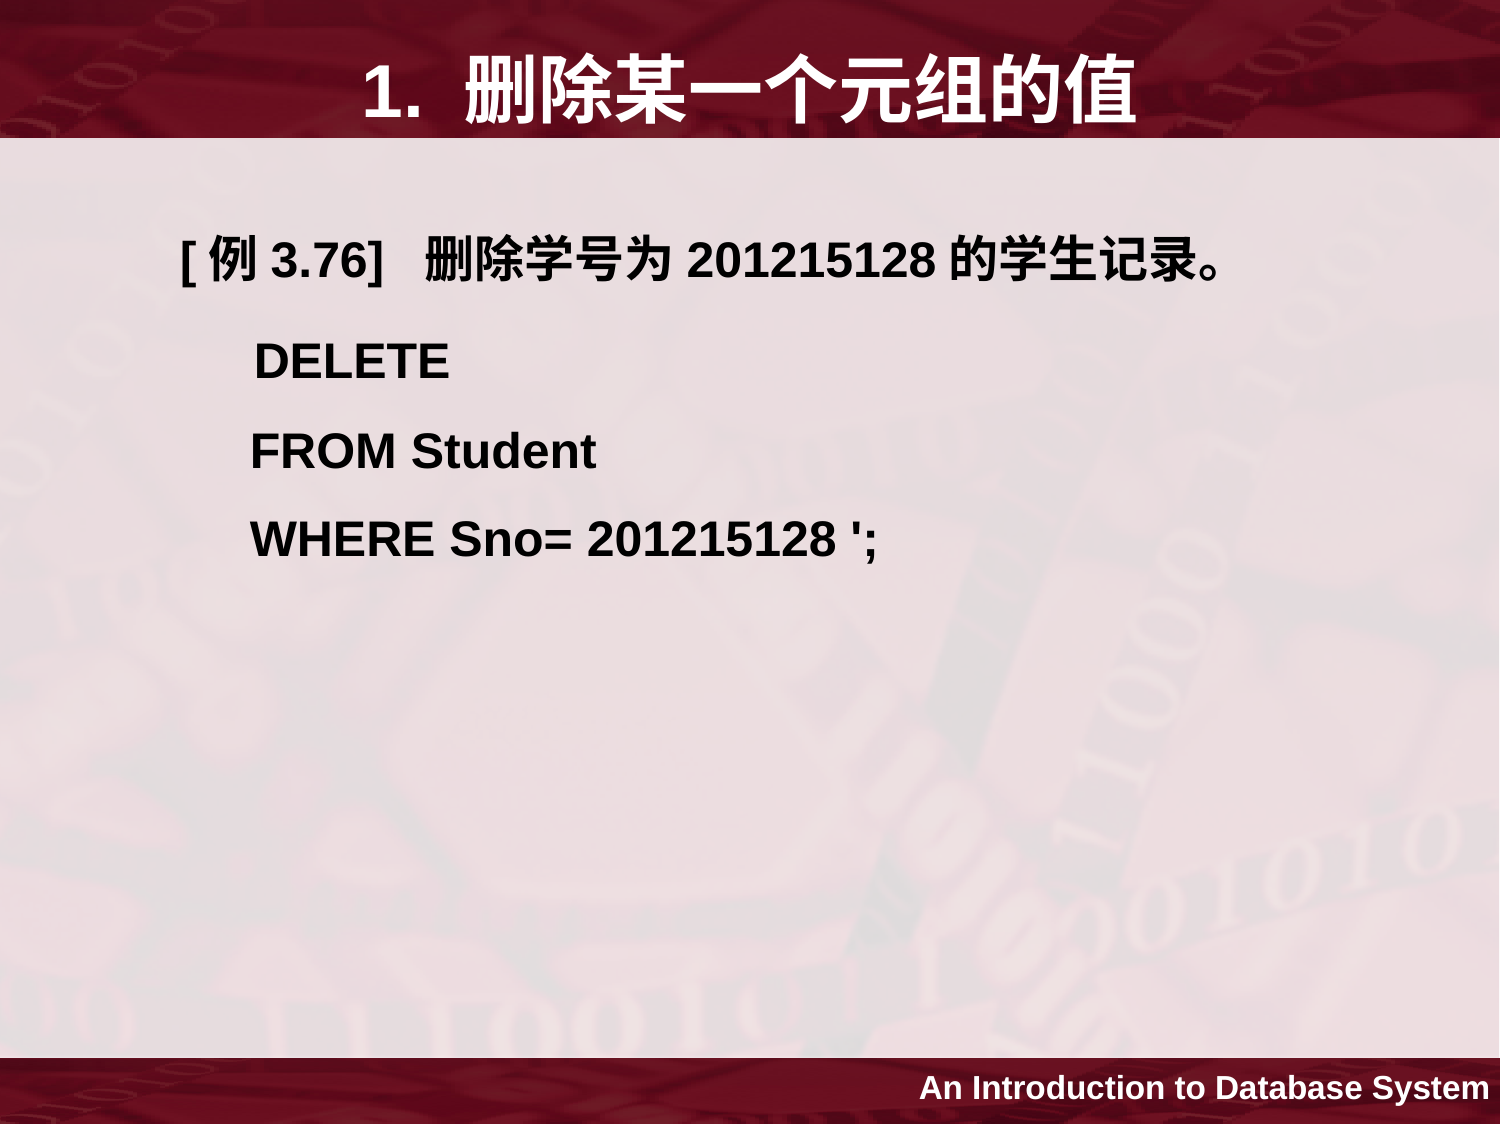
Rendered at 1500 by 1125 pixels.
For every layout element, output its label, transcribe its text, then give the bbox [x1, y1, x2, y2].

picture [0, 0, 1500, 1124]
title 1. 删除某一个元组的值 [74, 0, 1426, 181]
list [例3.76] 删除学号为201215128的学生记录。 DELETE FROM Student WHERE Sno= 201215128 '; [108, 219, 1460, 1017]
